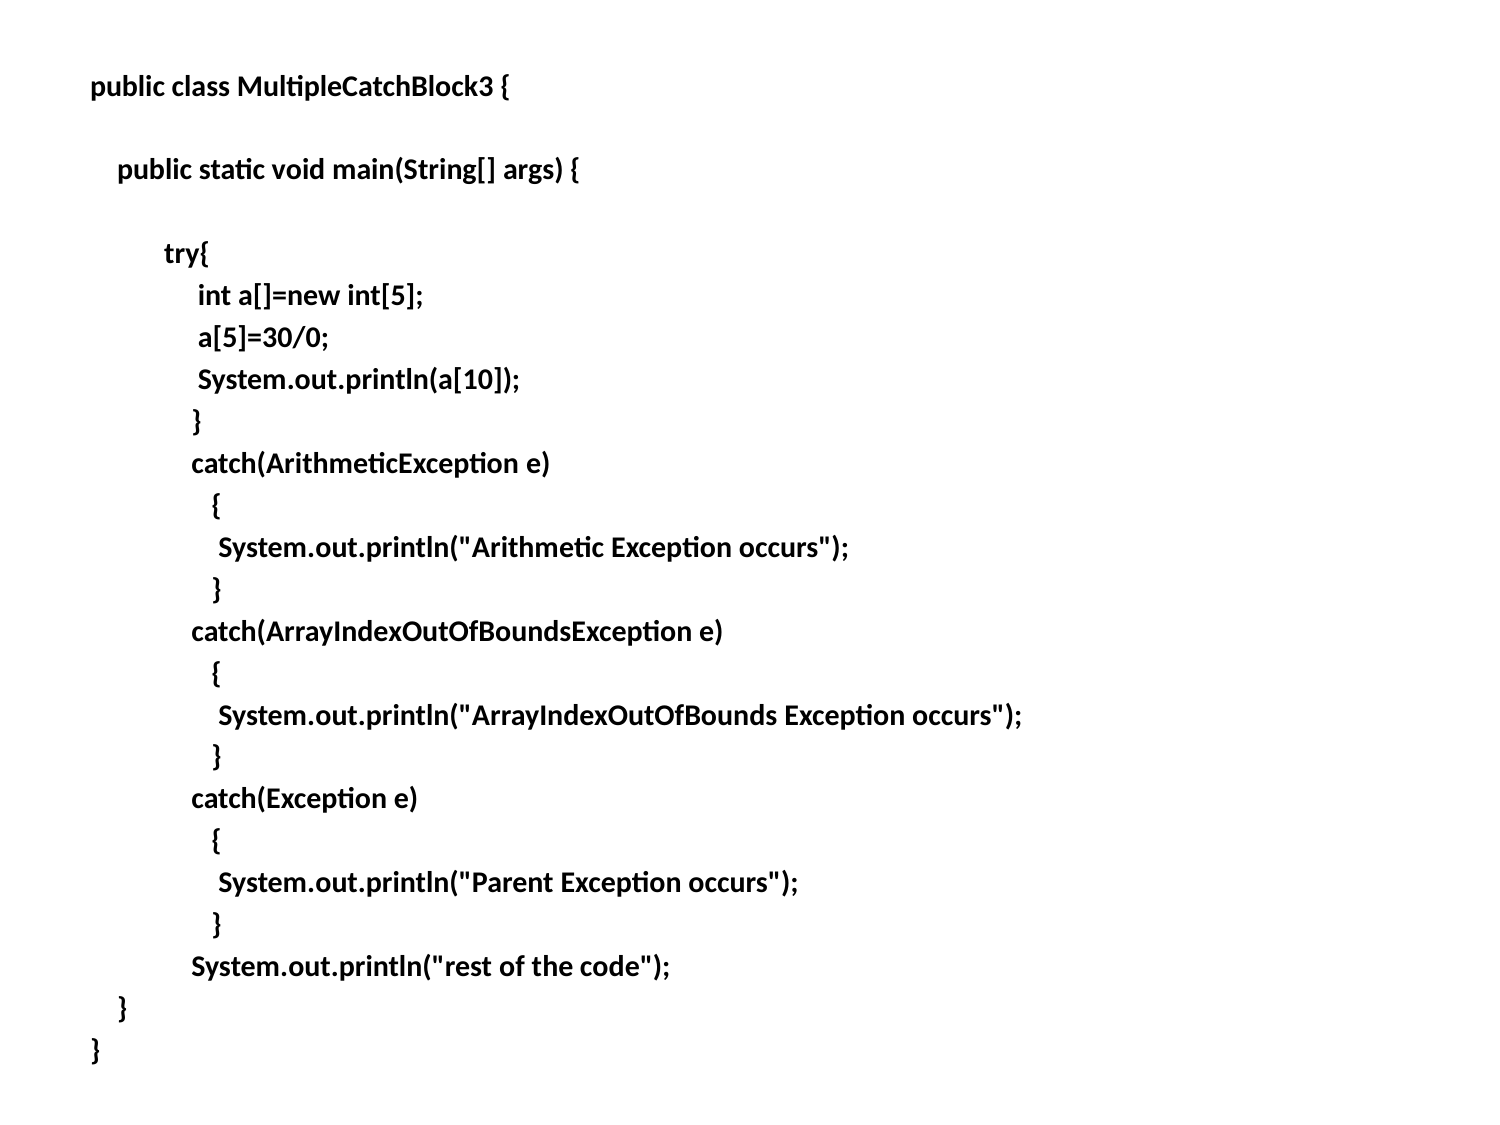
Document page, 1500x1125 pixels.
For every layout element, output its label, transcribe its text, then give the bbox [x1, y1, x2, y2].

list public class MultipleCatchBlock3 { public static void main(String[] args) { try{ int a[]=new int[5]; a[5]=30/0; System.out.println(a[10]); } catch(ArithmeticException e) { System.out.println("Arithmetic Exception occurs"); } catch(ArrayIndexOutOfBoundsException e) { System.out.println("ArrayIndexOutOfBounds Exception occurs"); } catch(Exception e) { System.out.println("Parent Exception occurs"); } System.out.println("rest of the code"); } } [75, 58, 1425, 1079]
